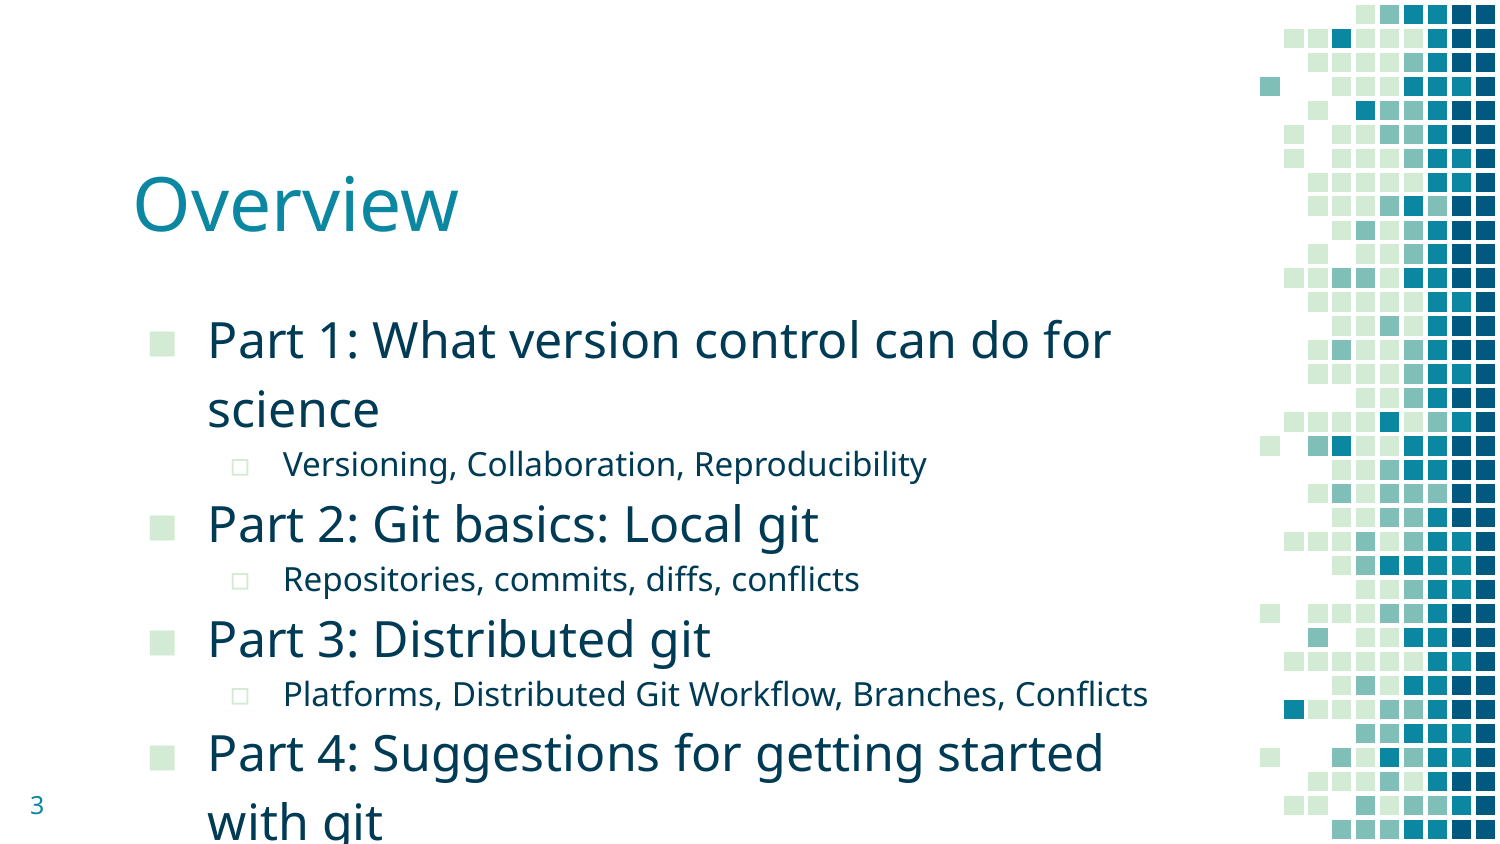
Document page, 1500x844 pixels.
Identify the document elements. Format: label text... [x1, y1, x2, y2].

slide_number ‹#› [15, 774, 105, 839]
list Part 1: What version control can do for science Versioning, Collaboration, Reproducibility Part 2: Git basics: Local git Repositories, commits, diffs, conflicts Part 3: Distributed git Platforms, Distributed Git Workflow, Branches, Conflicts Part 4: Suggestions for getting started with git Git, GitHub, IDE integration [117, 284, 1227, 774]
title Overview [117, 121, 1227, 262]
